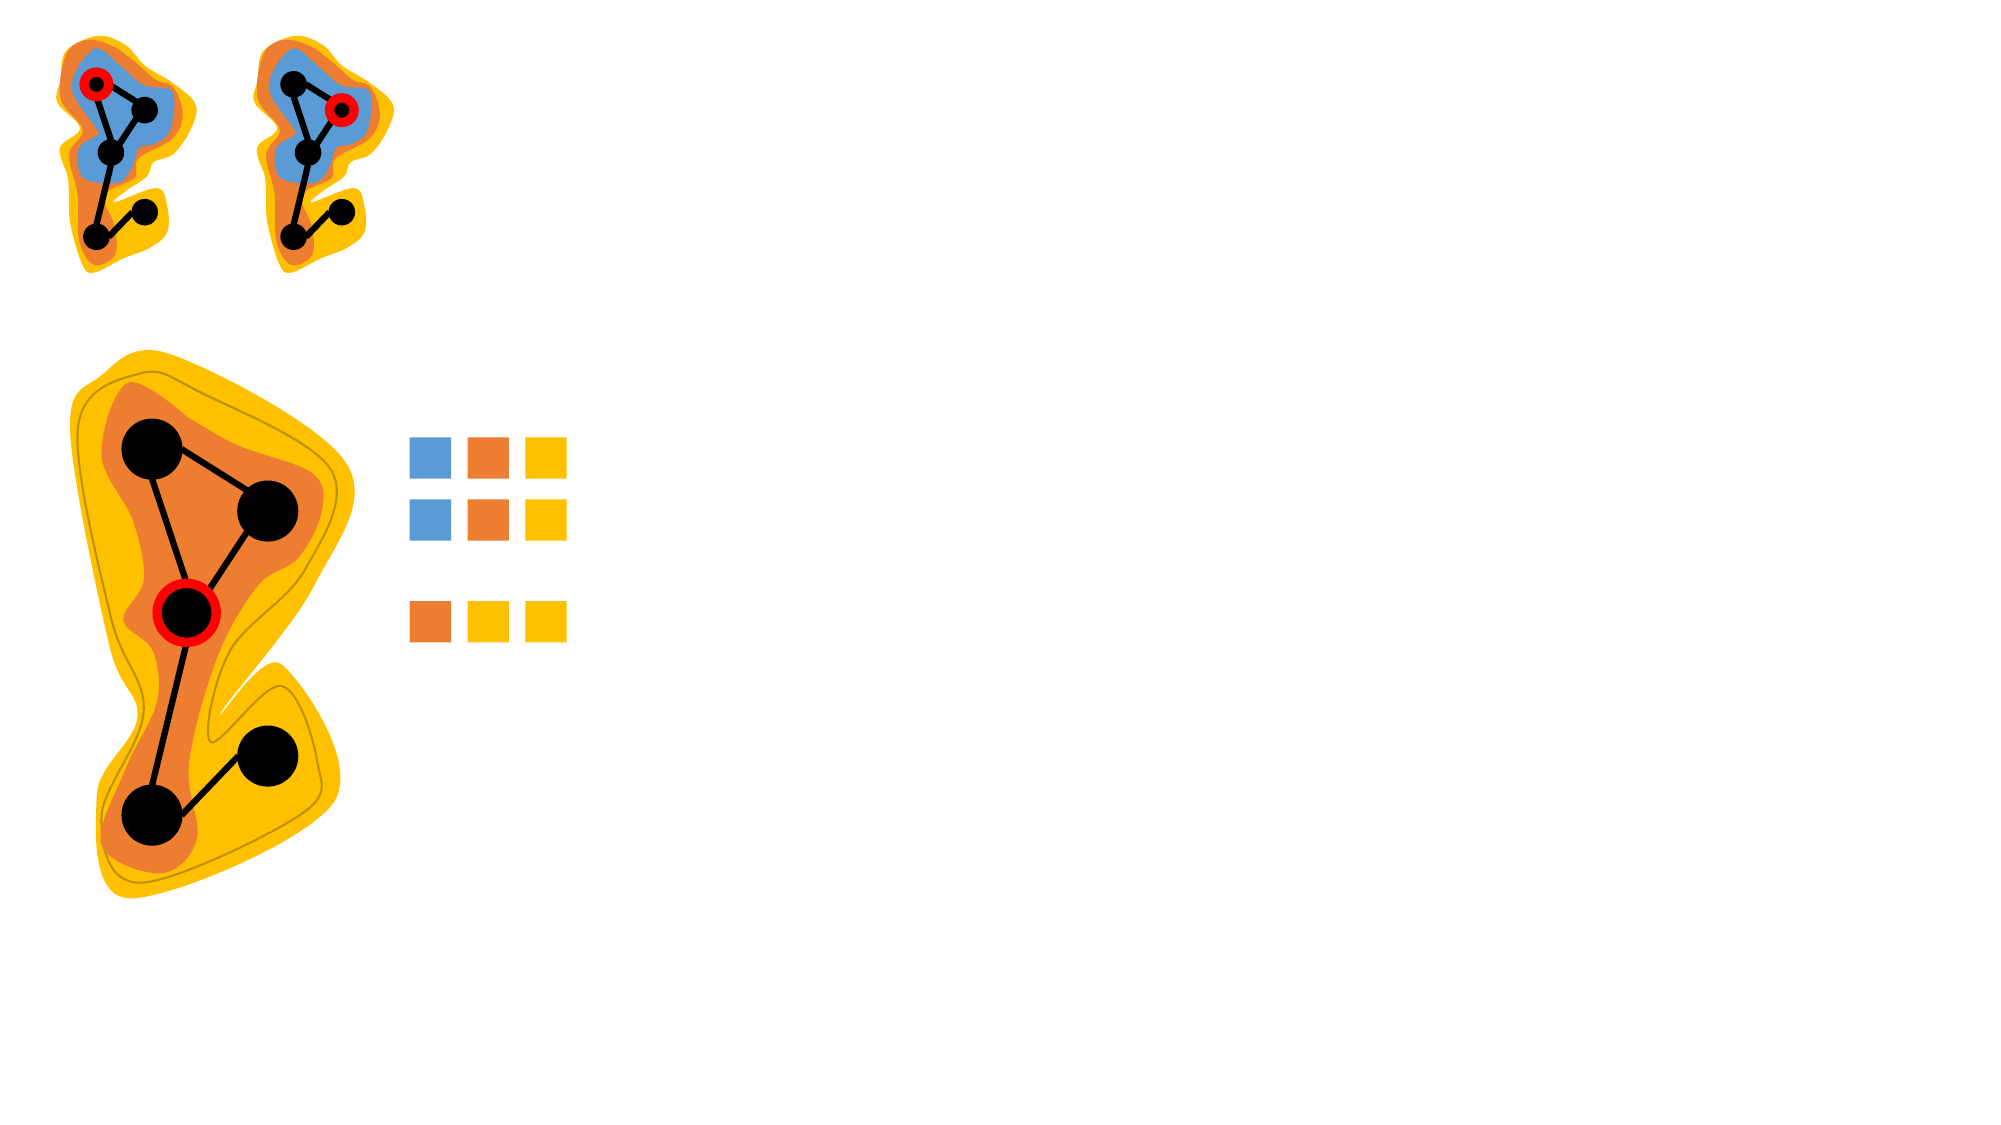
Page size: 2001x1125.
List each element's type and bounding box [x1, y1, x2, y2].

text_box [409, 437, 567, 643]
text_box [56, 35, 197, 273]
text_box [253, 35, 394, 273]
text_box [70, 349, 355, 899]
